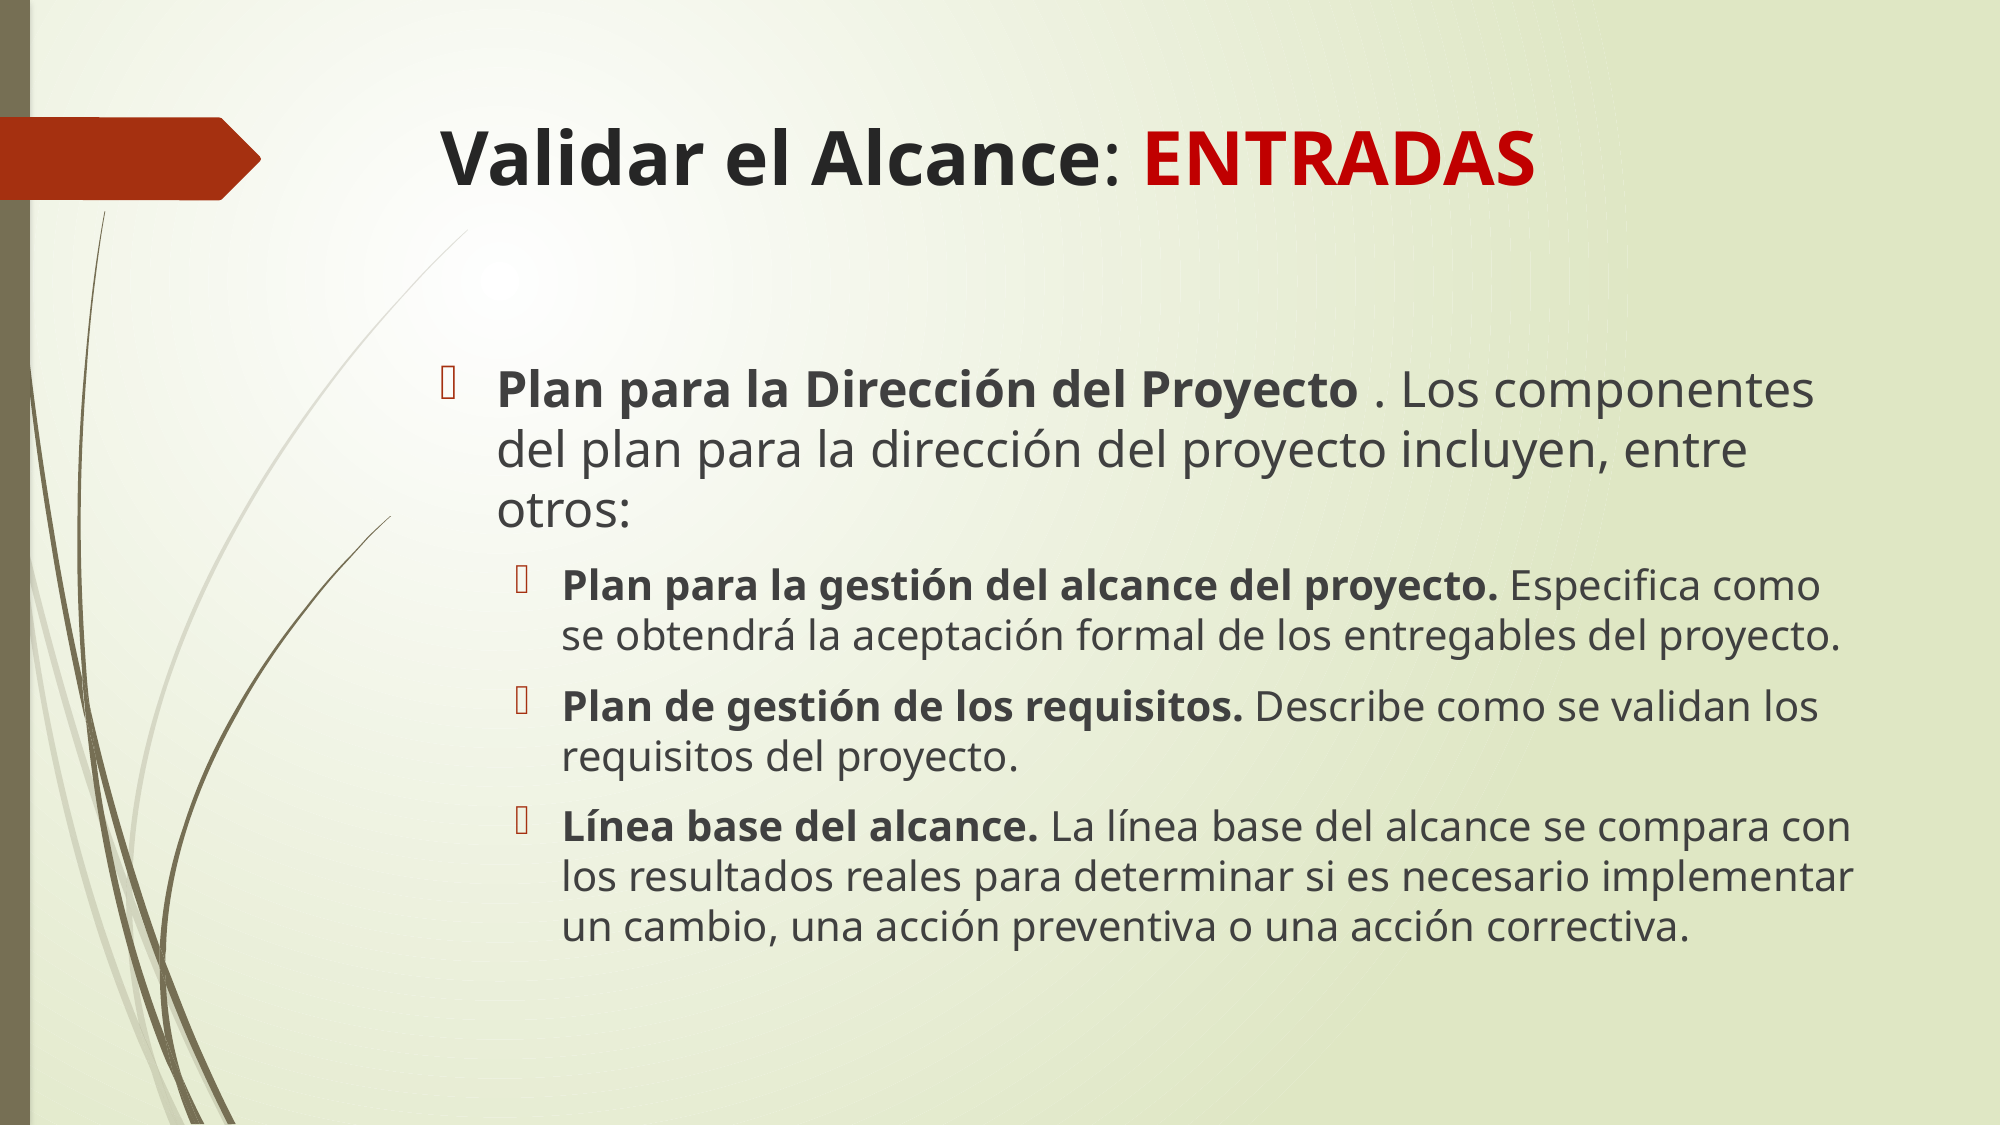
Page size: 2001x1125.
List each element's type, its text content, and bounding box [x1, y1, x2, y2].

list Plan para la Dirección del Proyecto . Los componentes del plan para la dirección del proyecto incluyen, entre otros: Plan para la gestión del alcance del proyecto. Especifica como se obtendrá la aceptación formal de los entregables del proyecto. Plan de gestión de los requisitos. Describe como se validan los requisitos del proyecto. Línea base del alcance. La línea base del alcance se compara con los resultados reales para determinar si es necesario implementar un cambio, una acción preventiva o una acción correctiva. [424, 350, 1888, 970]
title Validar el Alcance: ENTRADAS [425, 102, 1888, 313]
